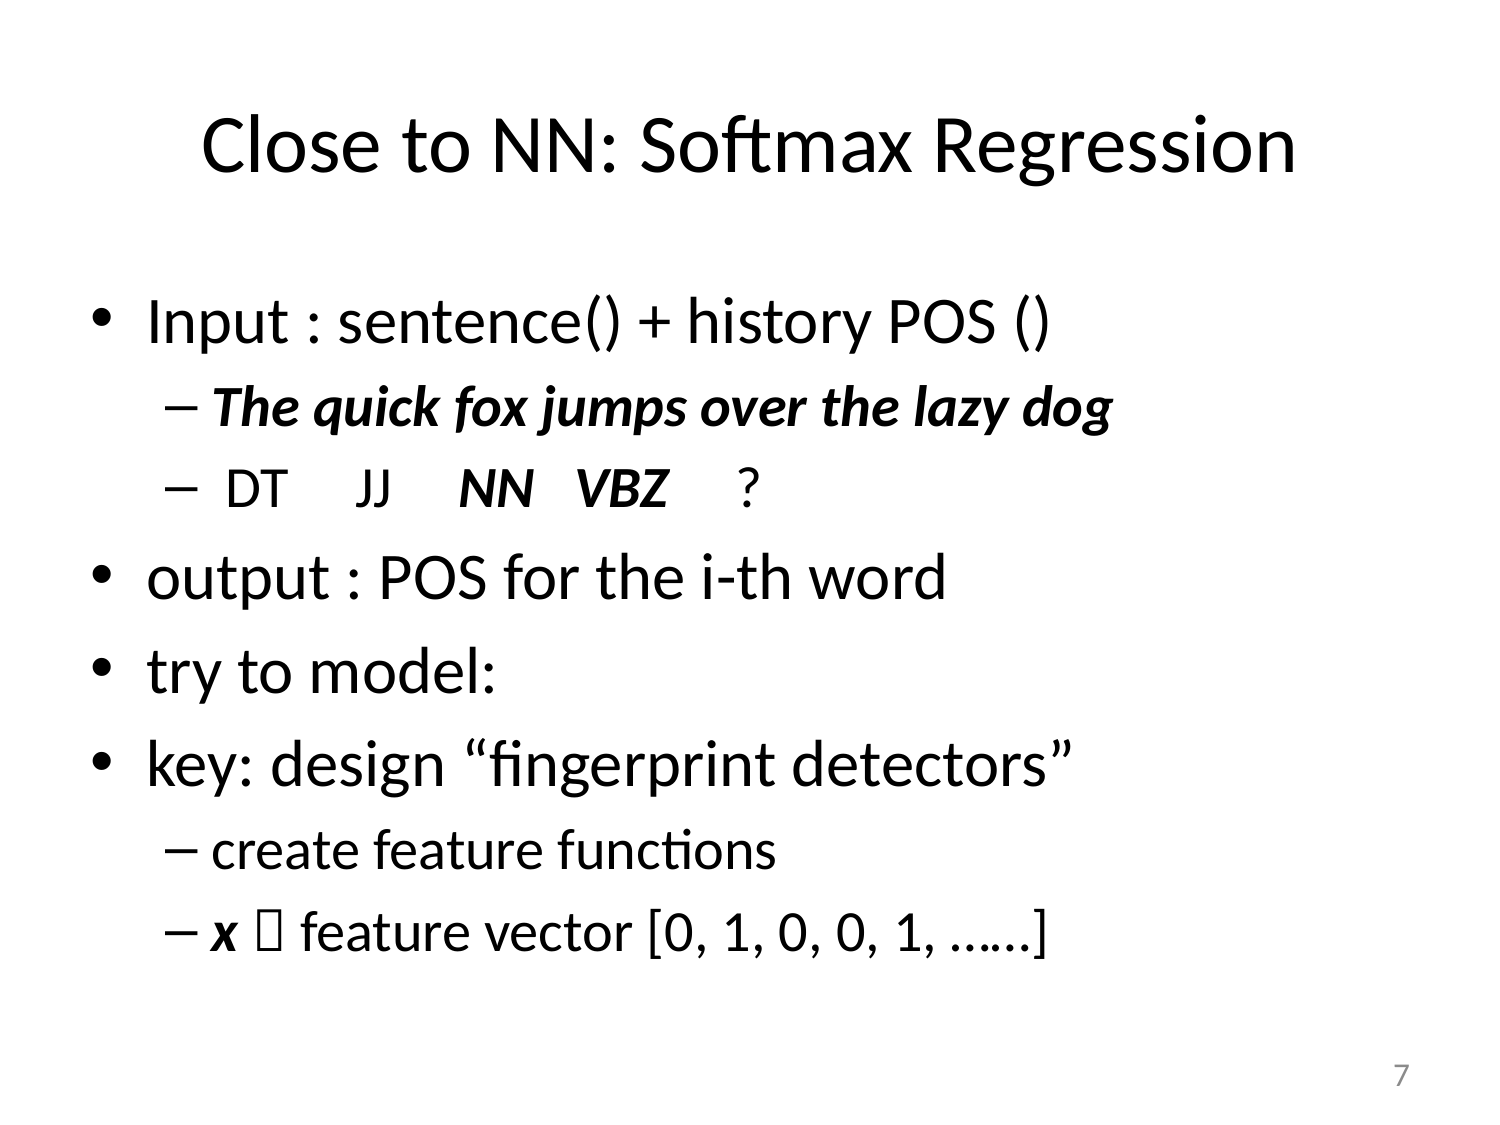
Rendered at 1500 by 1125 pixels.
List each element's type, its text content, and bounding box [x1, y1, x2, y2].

slide_number 7 [1074, 1042, 1425, 1103]
title Close to NN: Softmax Regression [75, 45, 1425, 233]
